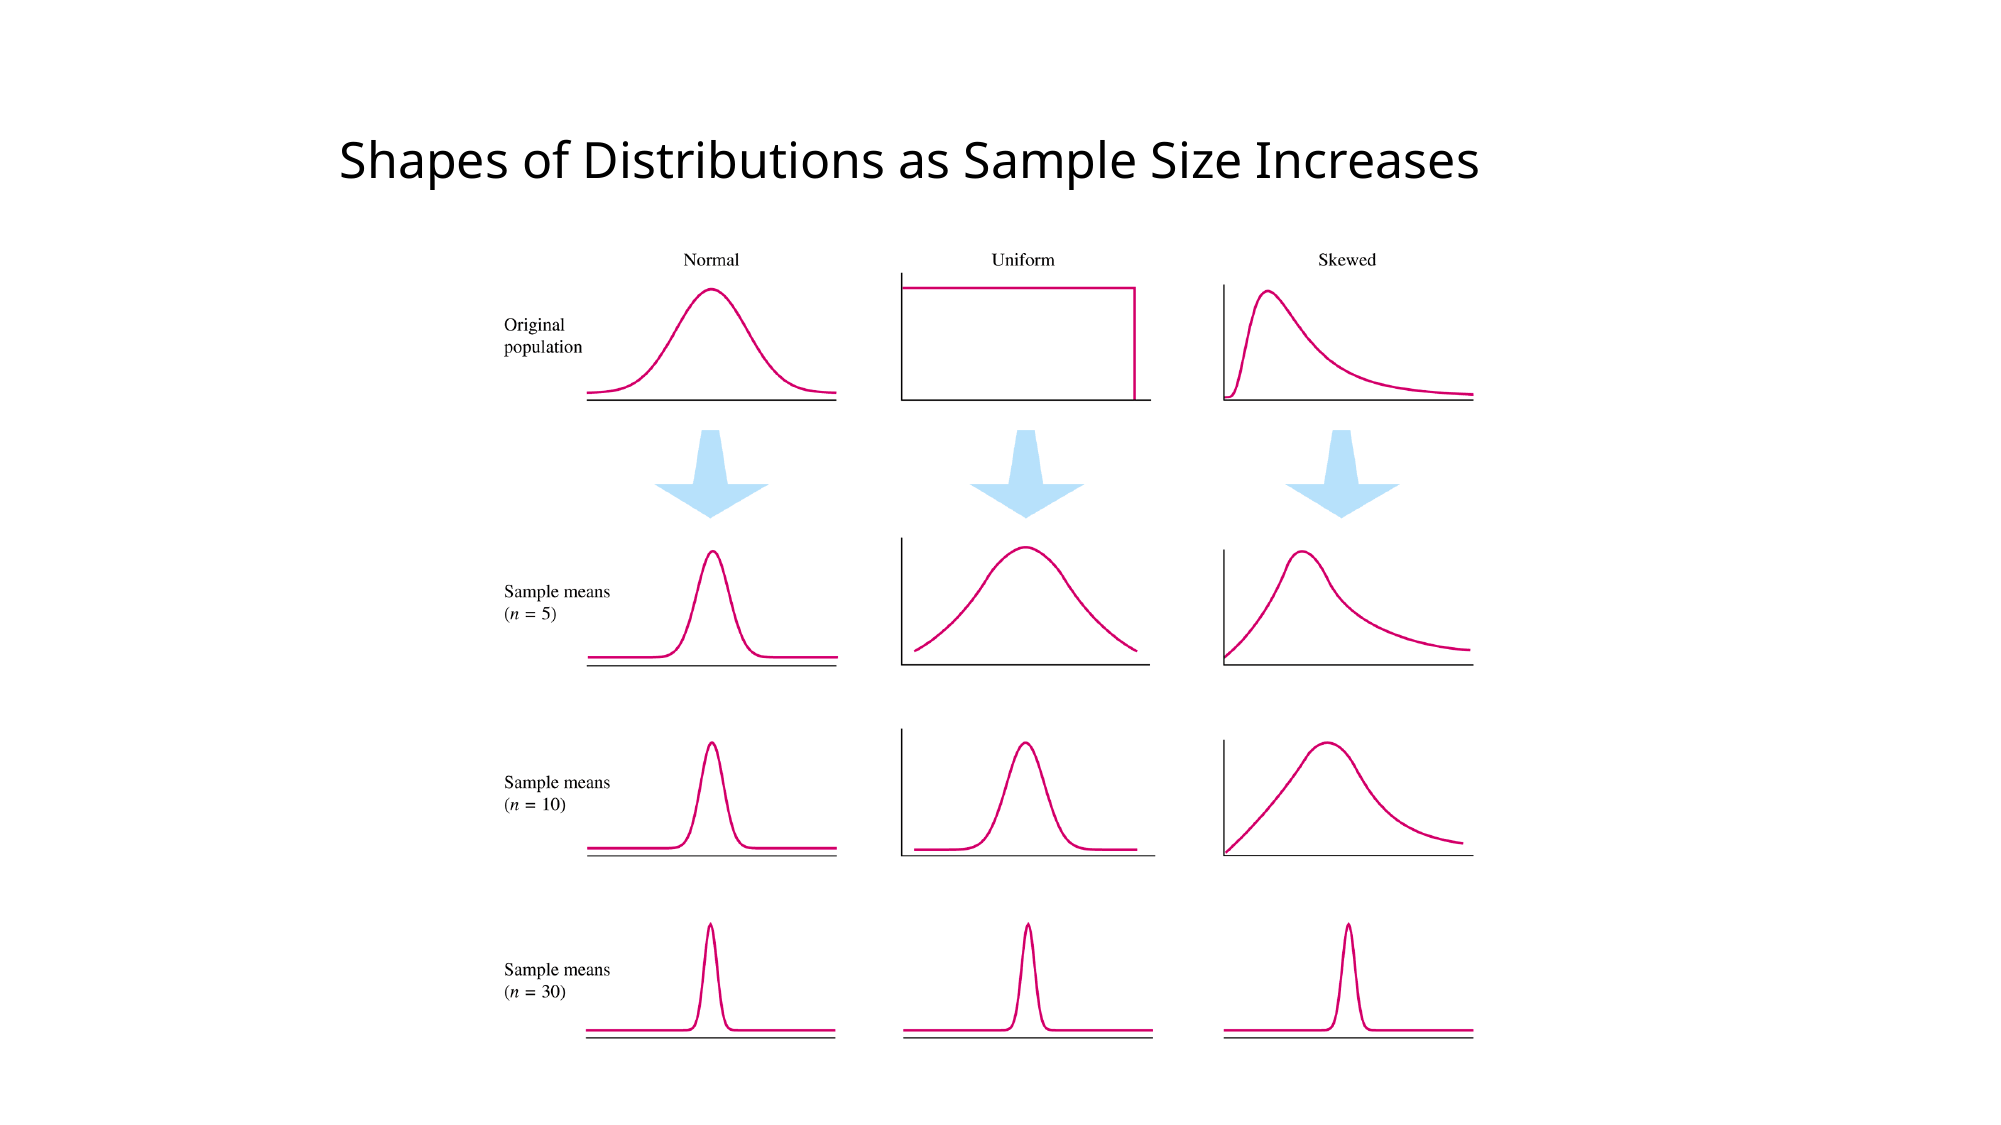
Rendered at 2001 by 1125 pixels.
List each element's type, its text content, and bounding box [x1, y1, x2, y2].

title Shapes of Distributions as Sample Size Increases [324, 87, 1675, 238]
text_box [324, 275, 1675, 1063]
picture [499, 249, 1477, 1043]
